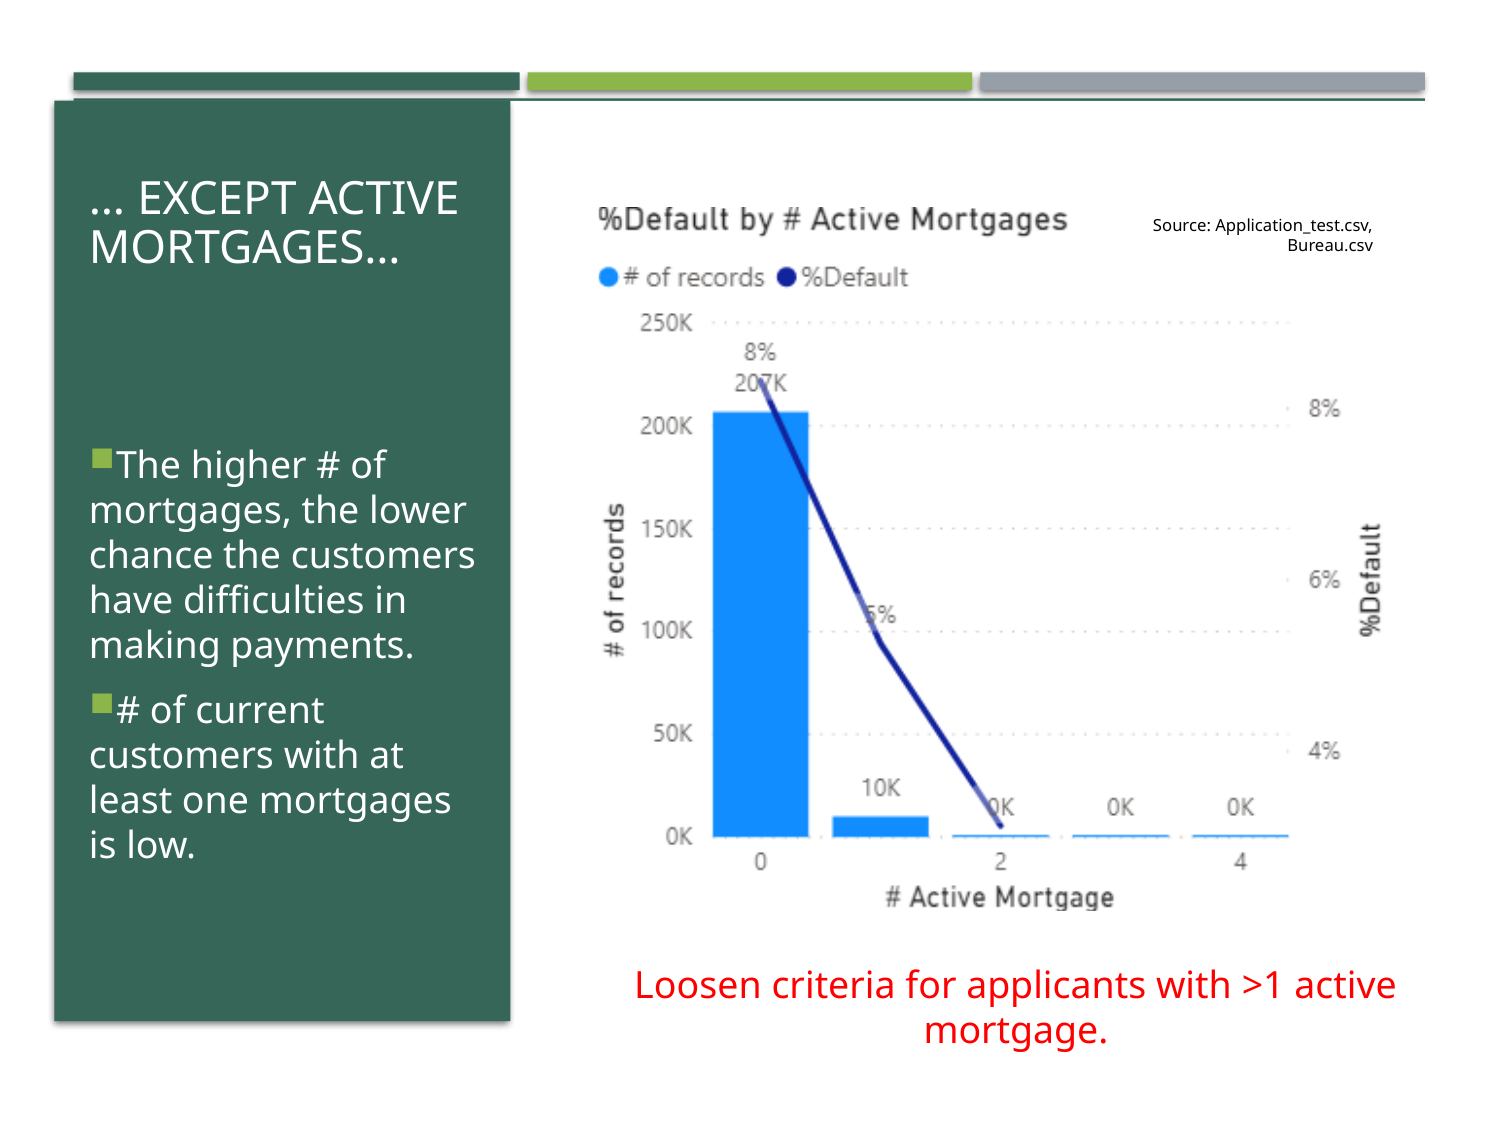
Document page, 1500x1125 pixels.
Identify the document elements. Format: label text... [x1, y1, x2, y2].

text_box [0, 99, 1500, 1125]
text_box Loosen criteria for applicants with >1 active mortgage. [540, 952, 1492, 1060]
text_box [53, 100, 512, 1022]
title … Except active mortgages… [73, 115, 494, 282]
text_box The higher # of mortgages, the lower chance the customers have difficulties in making payments. # of current customers with at least one mortgages is low. [73, 322, 494, 985]
picture [598, 207, 1389, 912]
